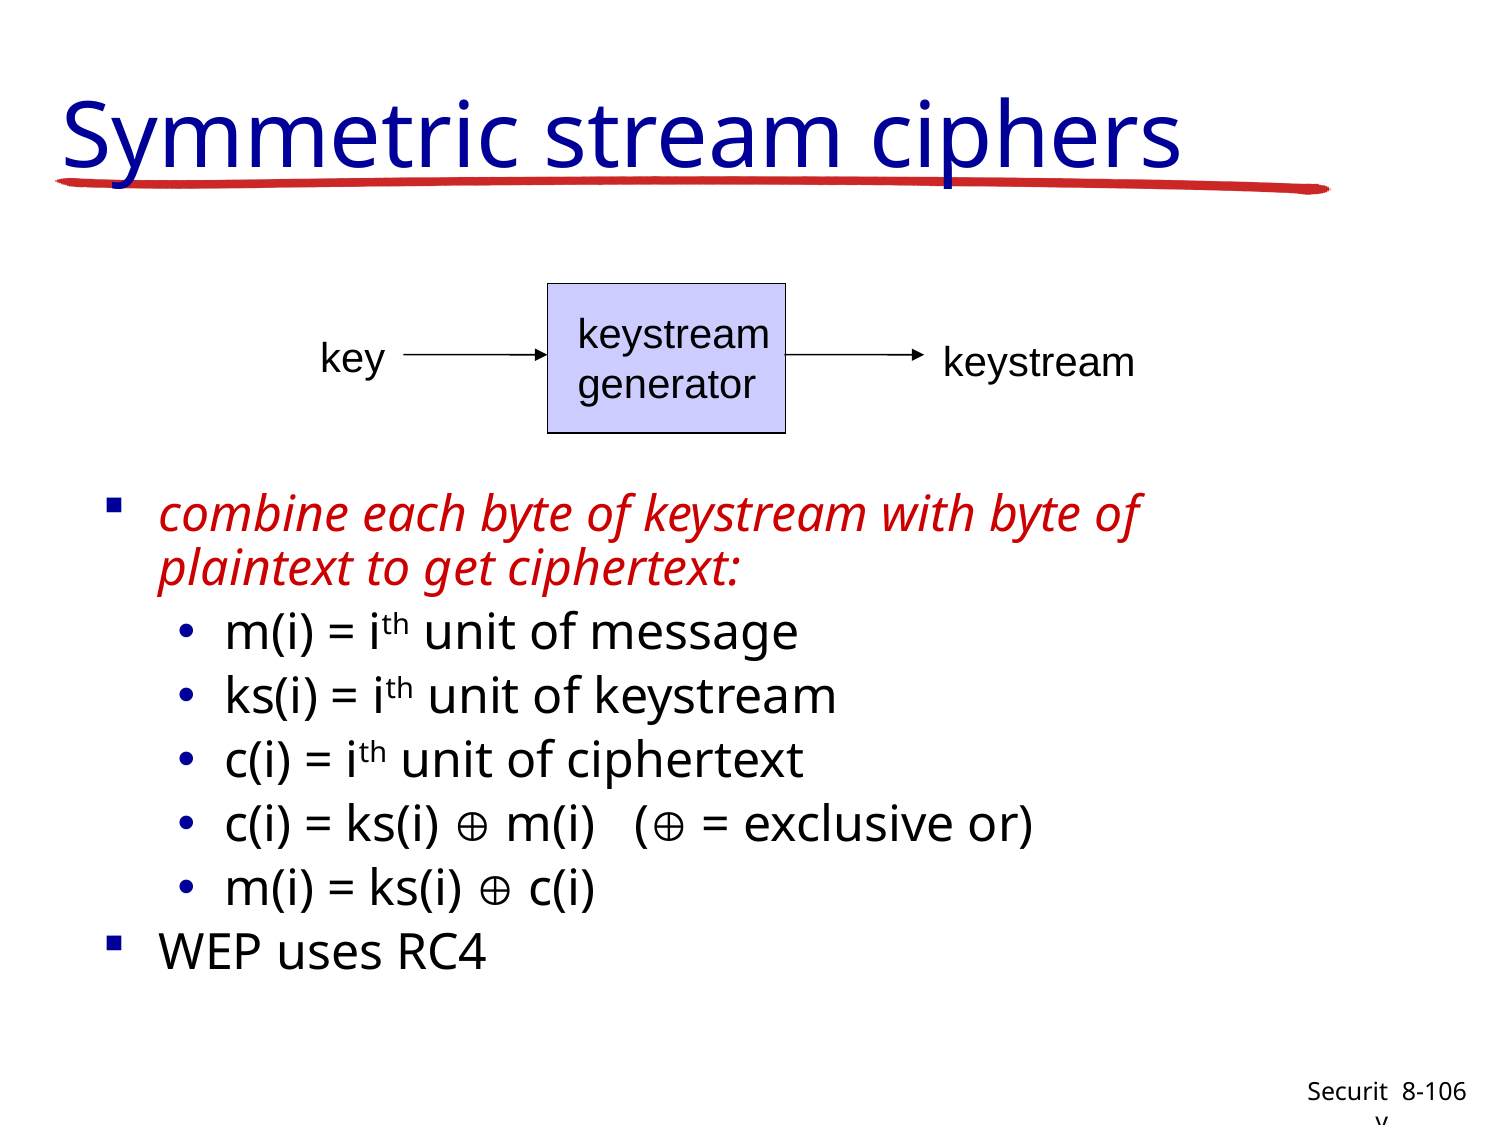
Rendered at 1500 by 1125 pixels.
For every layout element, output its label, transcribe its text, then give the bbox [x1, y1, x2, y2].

text_box 8-106 [1387, 1068, 1500, 1113]
picture [49, 170, 1345, 200]
footer Security [1284, 1067, 1403, 1110]
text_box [304, 283, 1152, 434]
list combine each byte of keystream with byte of plaintext to get ciphertext: m(i) = ith unit of message ks(i) = ith unit of keystream c(i) = ith unit of ciphertext c(i) = ks(i)  m(i) ( = exclusive or) m(i) = ks(i)  c(i) WEP uses RC4 [87, 480, 1363, 1013]
title Symmetric stream ciphers [46, 37, 1363, 225]
